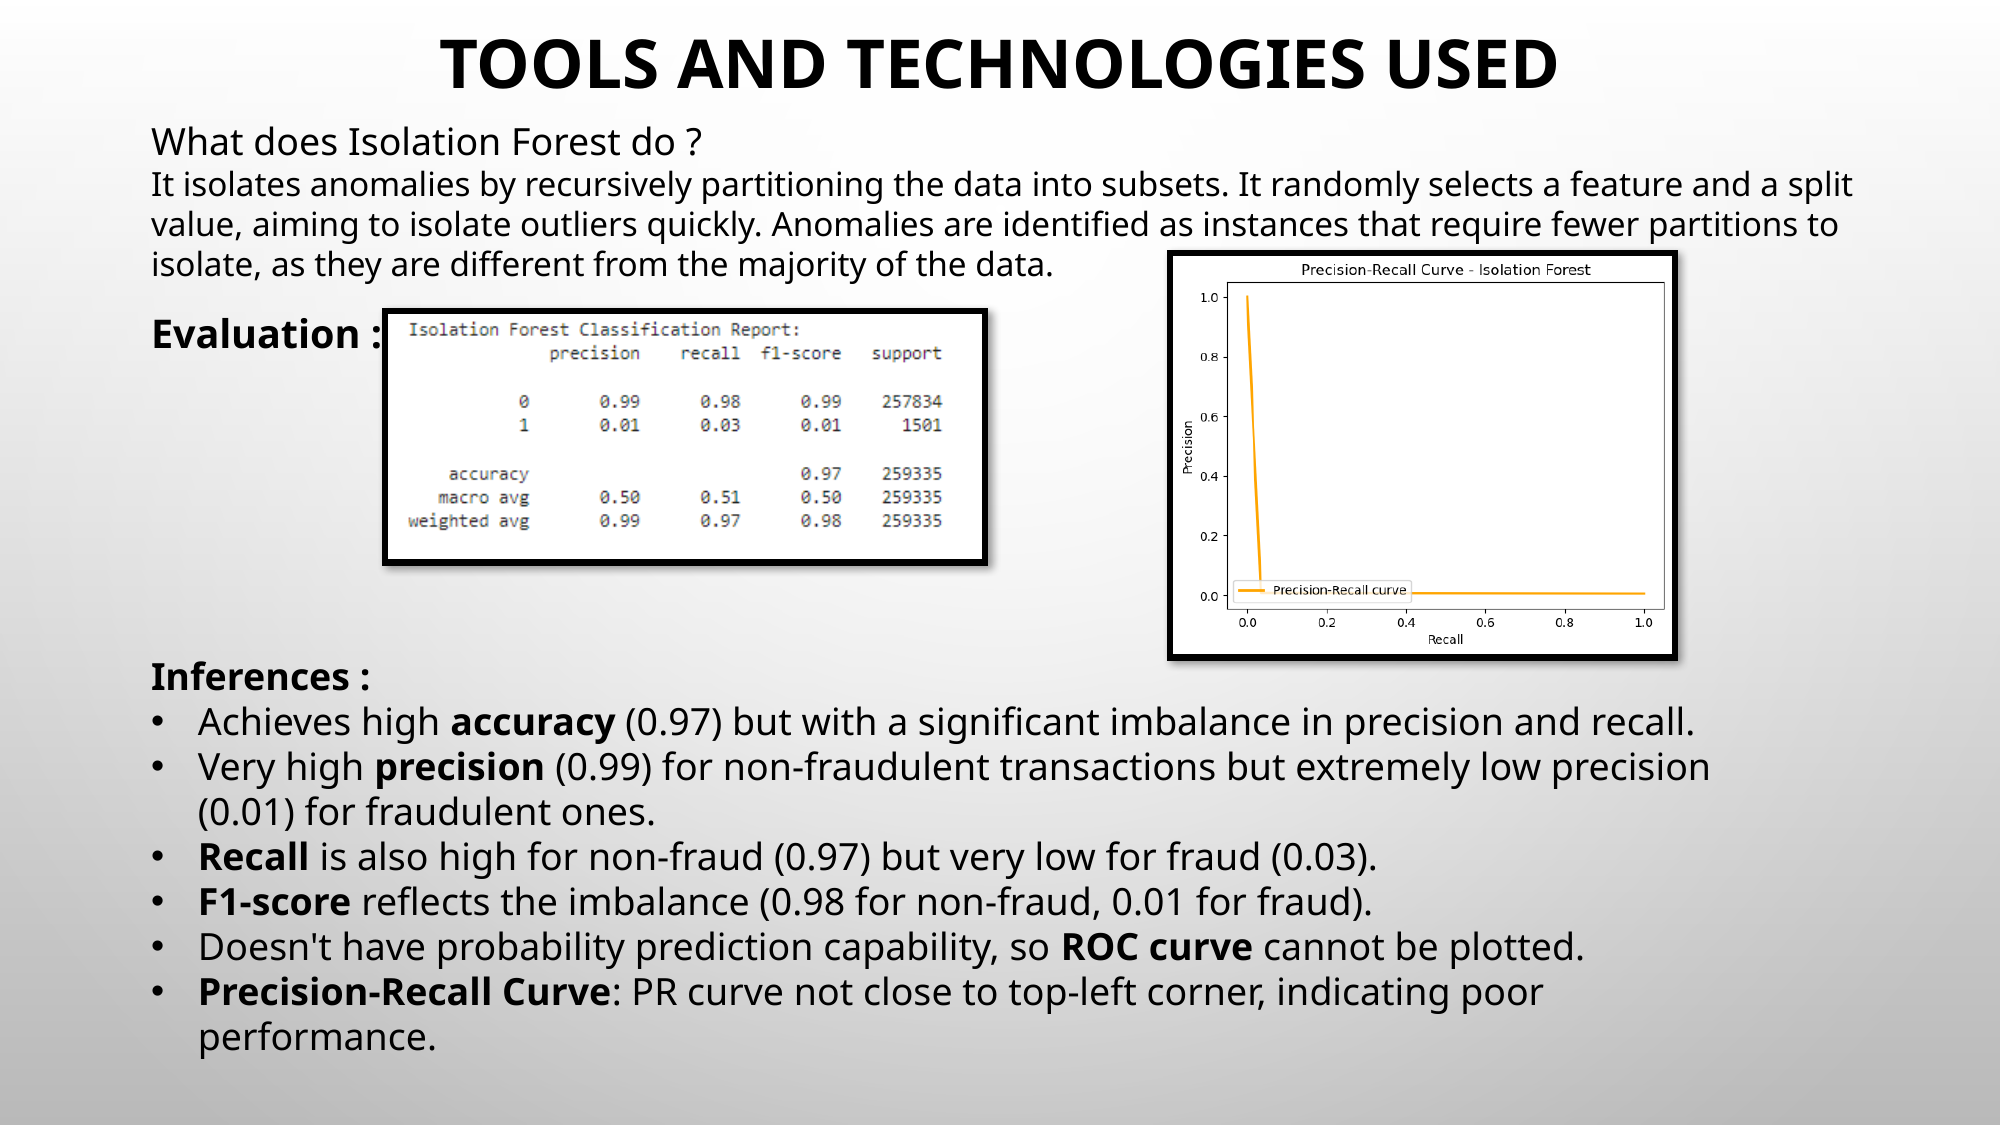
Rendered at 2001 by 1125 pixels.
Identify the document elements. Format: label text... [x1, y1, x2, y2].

text_box What does Isolation Forest do ? It isolates anomalies by recursively partitioning the data into subsets. It randomly selects a feature and a split value, aiming to isolate outliers quickly. Anomalies are identified as instances that require fewer partitions to isolate, as they are different from the majority of the data. Evaluation : [136, 111, 1929, 365]
title TOOLS AND TECHNOLOGIES USED [136, 23, 1864, 111]
text_box Inferences : Achieves high accuracy (0.97) but with a significant imbalance in precision and recall. Very high precision (0.99) for non-fraudulent transactions but extremely low precision (0.01) for fraudulent ones. Recall is also high for non-fraud (0.97) but very low for fraud (0.03). F1-score reflects the imbalance (0.98 for non-fraud, 0.01 for fraud). Doesn't have probability prediction capability, so ROC curve cannot be plotted. Precision-Recall Curve: PR curve not close to top-left corner, indicating poor performance. [136, 645, 1791, 1110]
picture [0, 0, 2000, 1125]
